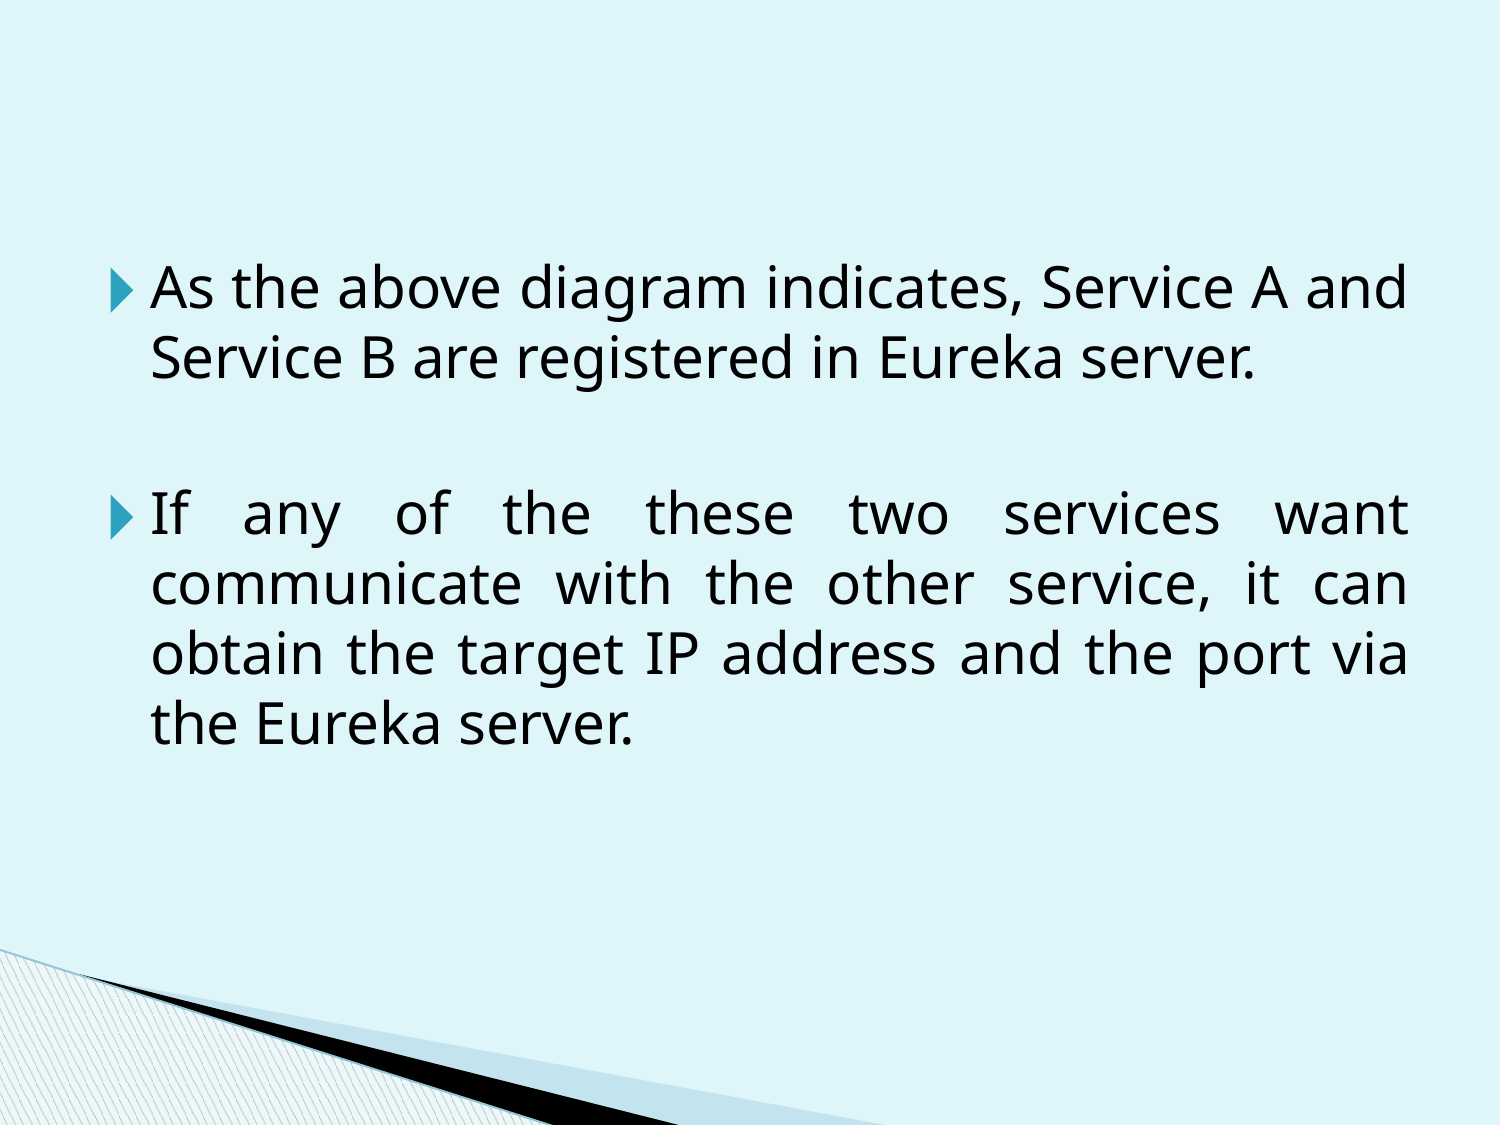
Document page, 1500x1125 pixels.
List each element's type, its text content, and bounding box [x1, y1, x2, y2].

list As the above diagram indicates, Service A and Service B are registered in Eureka server. If any of the these two services want communicate with the other service, it can obtain the target IP address and the port via the Eureka server. [75, 243, 1425, 986]
